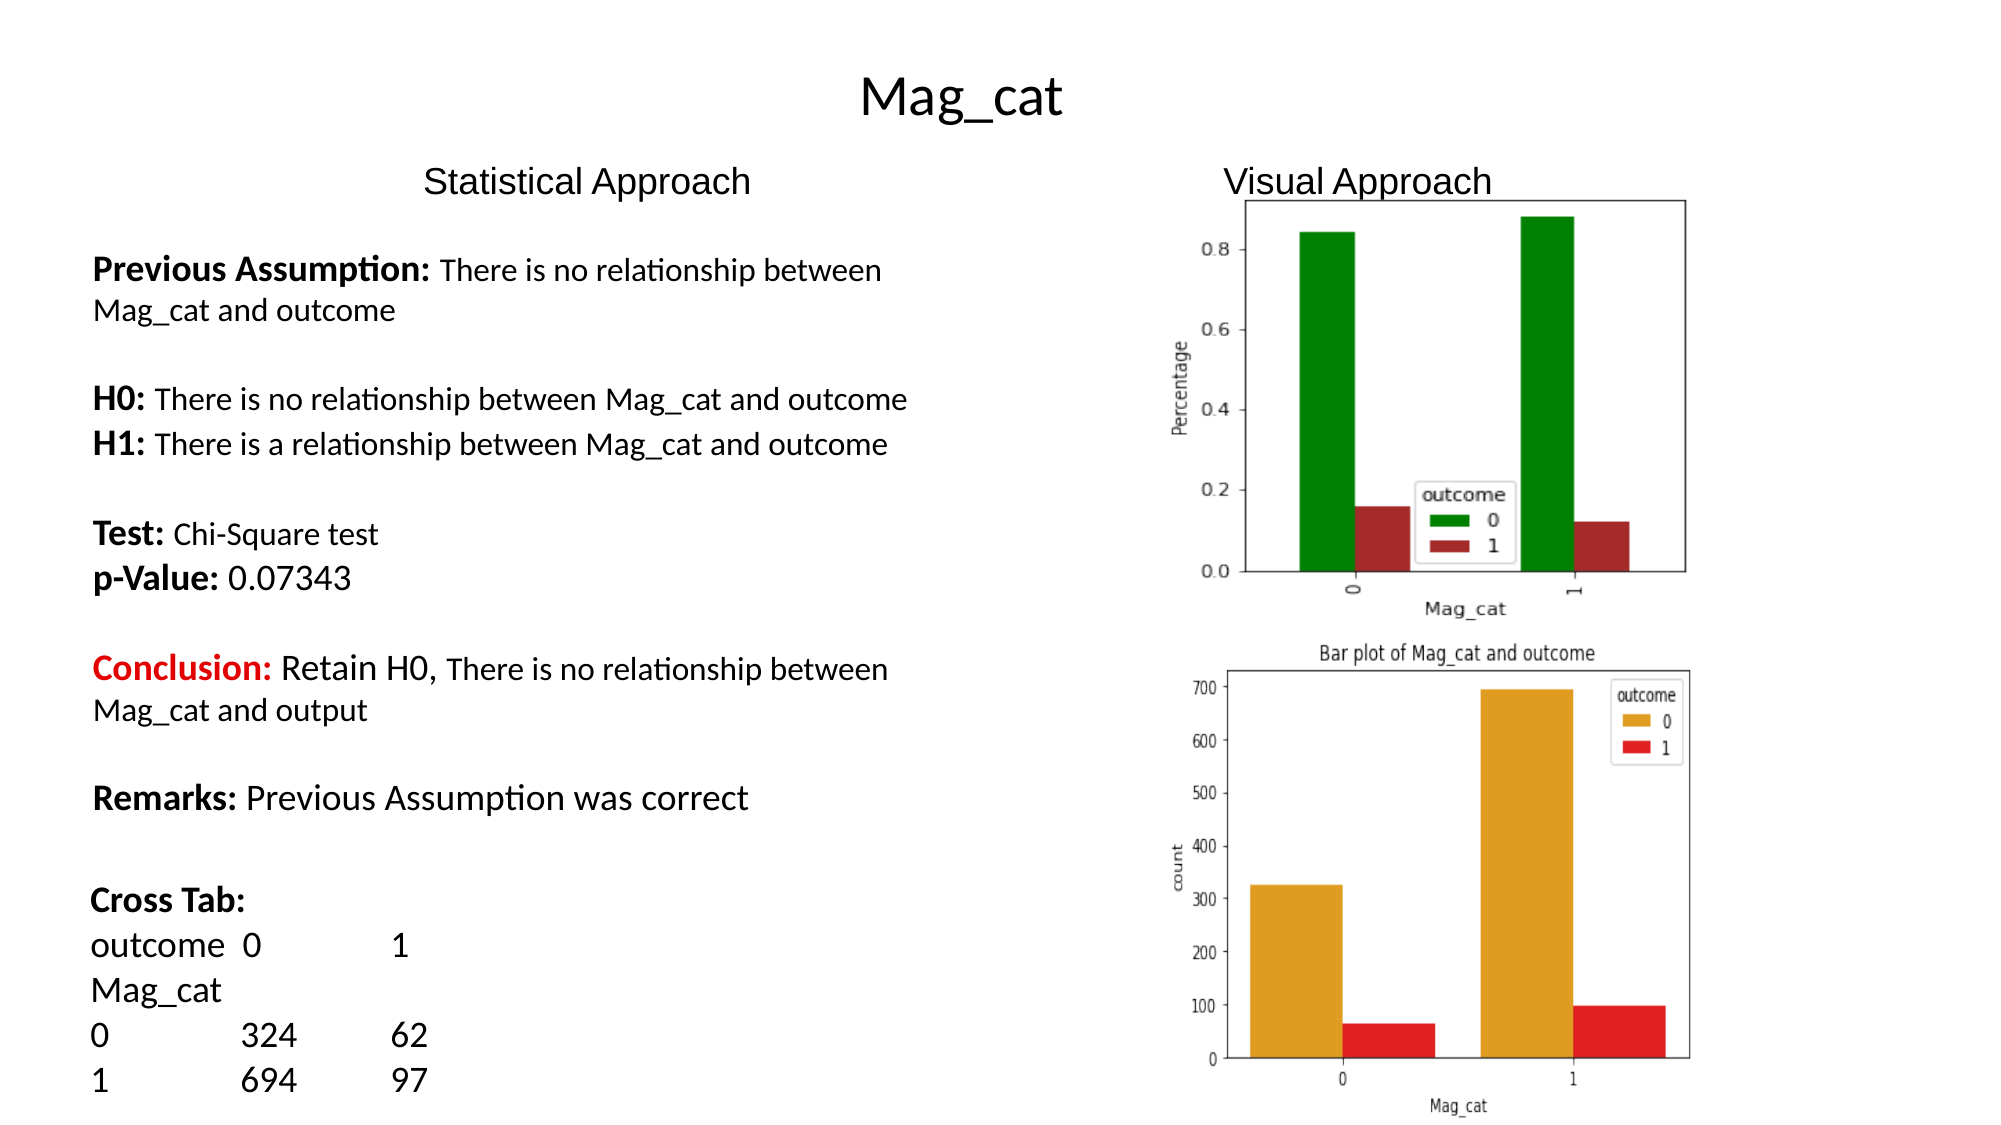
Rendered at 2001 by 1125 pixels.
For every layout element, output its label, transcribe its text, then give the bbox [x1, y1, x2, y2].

text_box Statistical Approach [287, 149, 888, 210]
text_box Cross Tab: outcome 0 1 Mag_cat 0 324 62 1 694 97 [75, 867, 1014, 1108]
text_box Previous Assumption: There is no relationship between Mag_cat and outcome H0: There is no relationship between Mag_cat and outcome H1: There is a relationship between Mag_cat and outcome Test: Chi-Square test p-Value: 0.07343 Conclusion: Retain H0, There is no relationship between Mag_cat and output Remarks: Previous Assumption was correct [78, 236, 1011, 826]
text_box Visual Approach [1058, 149, 1658, 210]
text_box Mag_cat [844, 49, 1080, 135]
picture [1158, 188, 1699, 1125]
